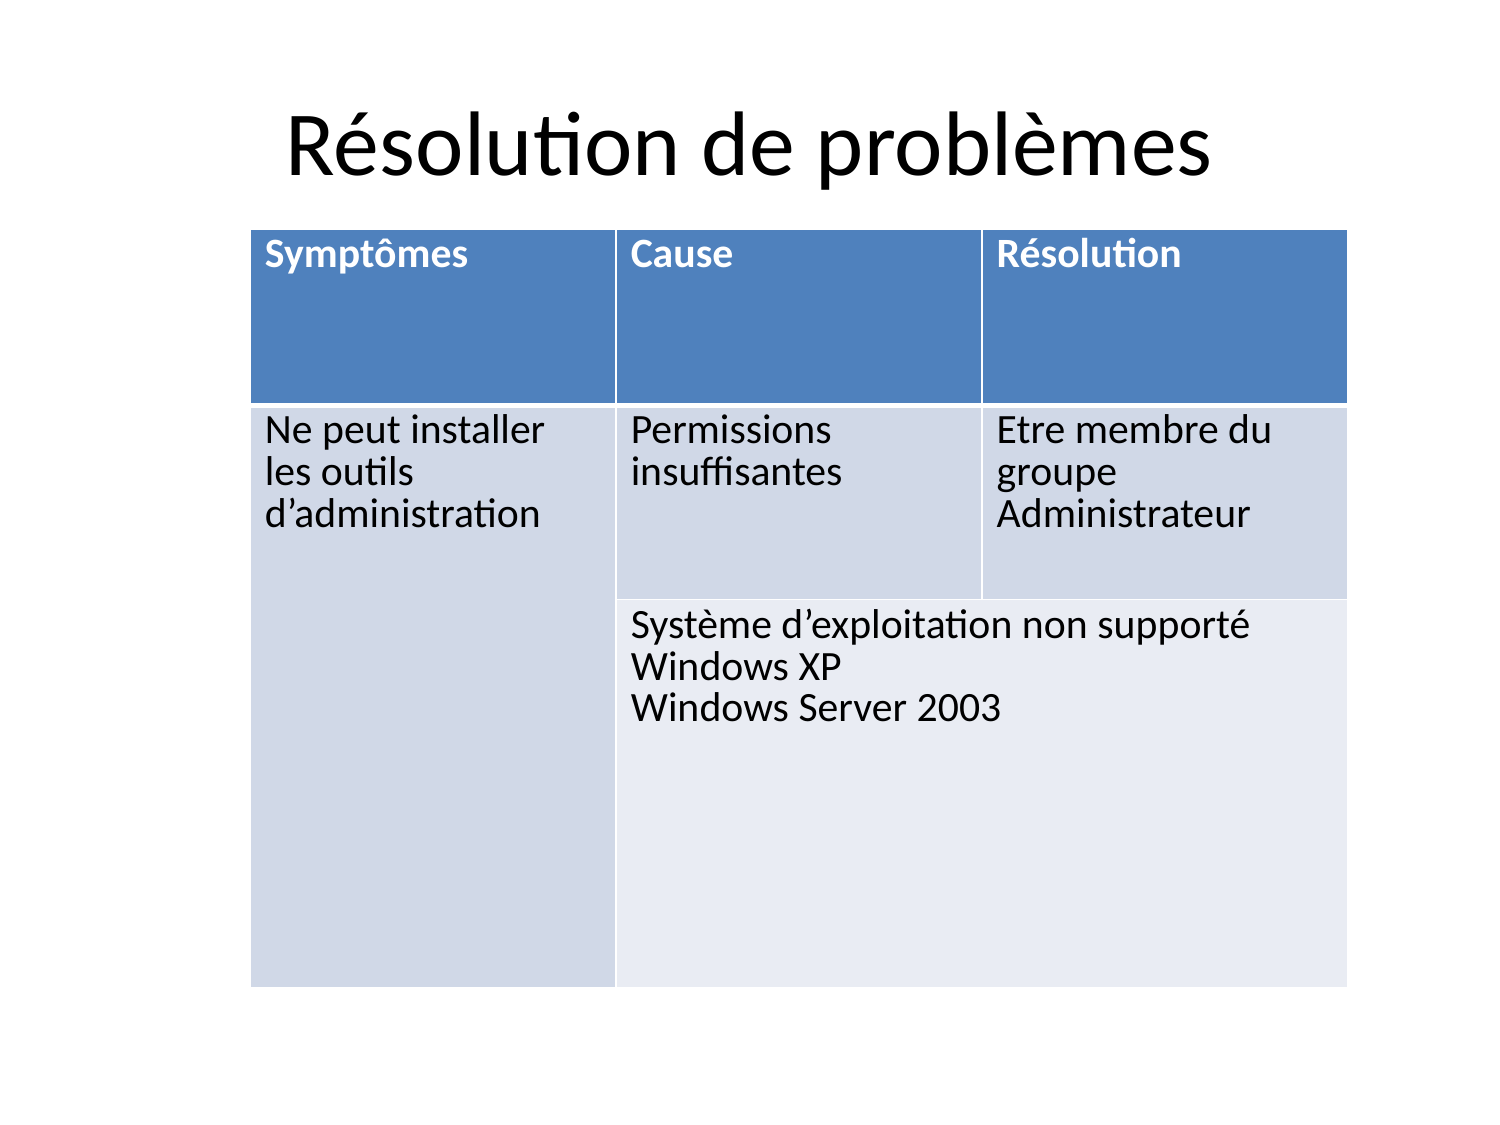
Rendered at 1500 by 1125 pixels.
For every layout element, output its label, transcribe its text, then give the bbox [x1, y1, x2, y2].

table_cell Permissions insuffisantes [617, 408, 981, 599]
table_cell Ne peut installer les outils d’administration [251, 408, 615, 987]
table_cell Système d’exploitation non supporté Windows XP Windows Server 2003 [617, 600, 1347, 987]
table_header Résolution [983, 230, 1347, 403]
table_cell Etre membre du groupe Administrateur [983, 408, 1347, 599]
table_header Symptômes [251, 230, 615, 403]
table_header Cause [617, 230, 981, 403]
title Résolution de problèmes [75, 45, 1425, 233]
